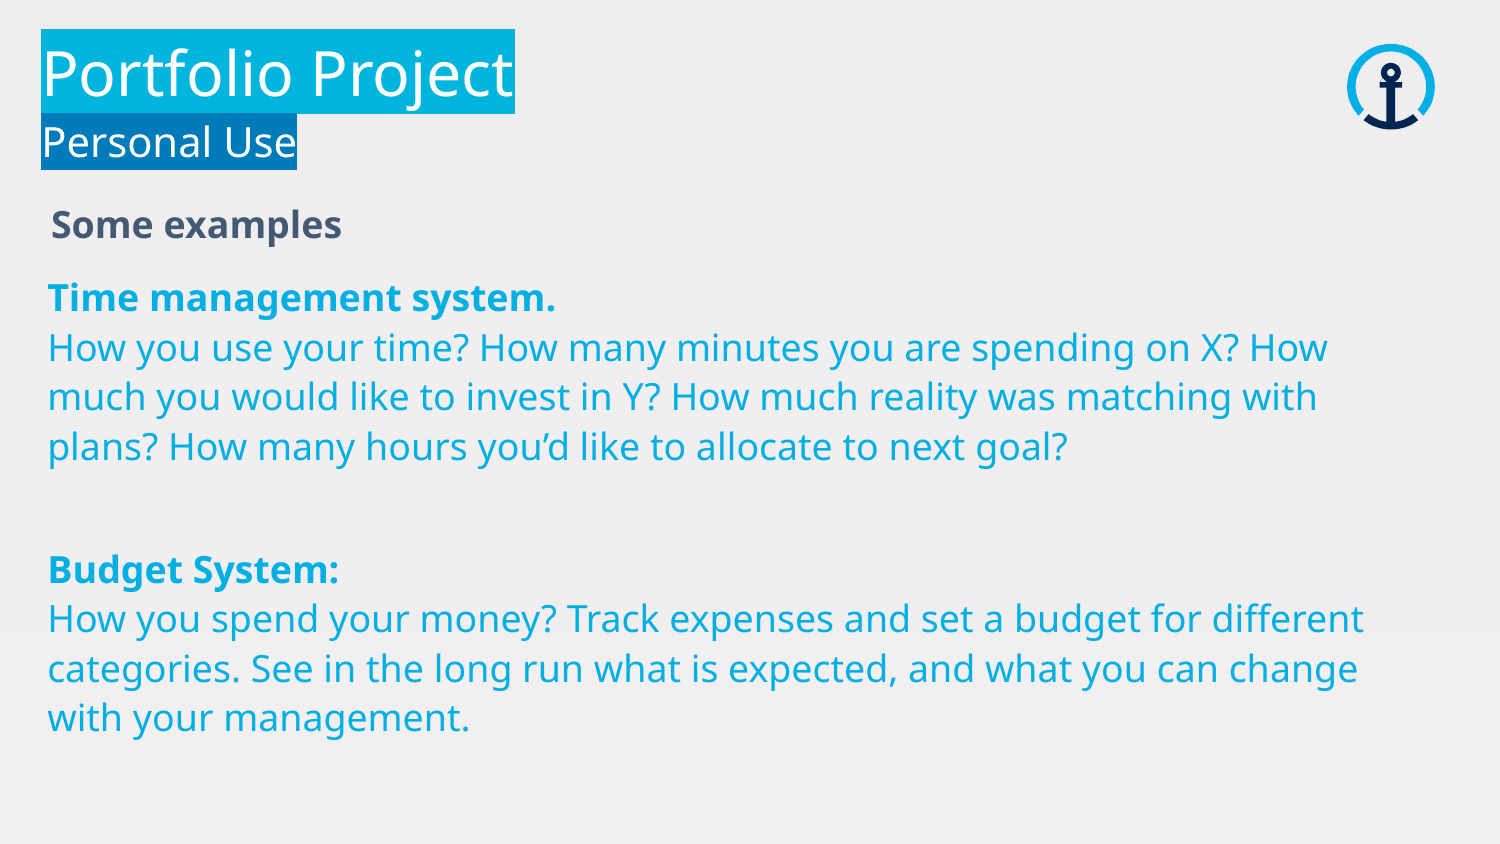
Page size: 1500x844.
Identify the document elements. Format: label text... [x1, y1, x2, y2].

text_box Budget System: How you spend your money? Track expenses and set a budget for different categories. See in the long run what is expected, and what you can change with your management. [47, 575, 1392, 706]
title Portfolio Project Personal Use [41, 22, 591, 189]
text_box Time management system. How you use your time? How many minutes you are spending on X? How much you would like to invest in Y? How much reality was matching with plans? How many hours you’d like to allocate to next goal? [47, 303, 1392, 434]
text_box Some examples [41, 188, 419, 254]
